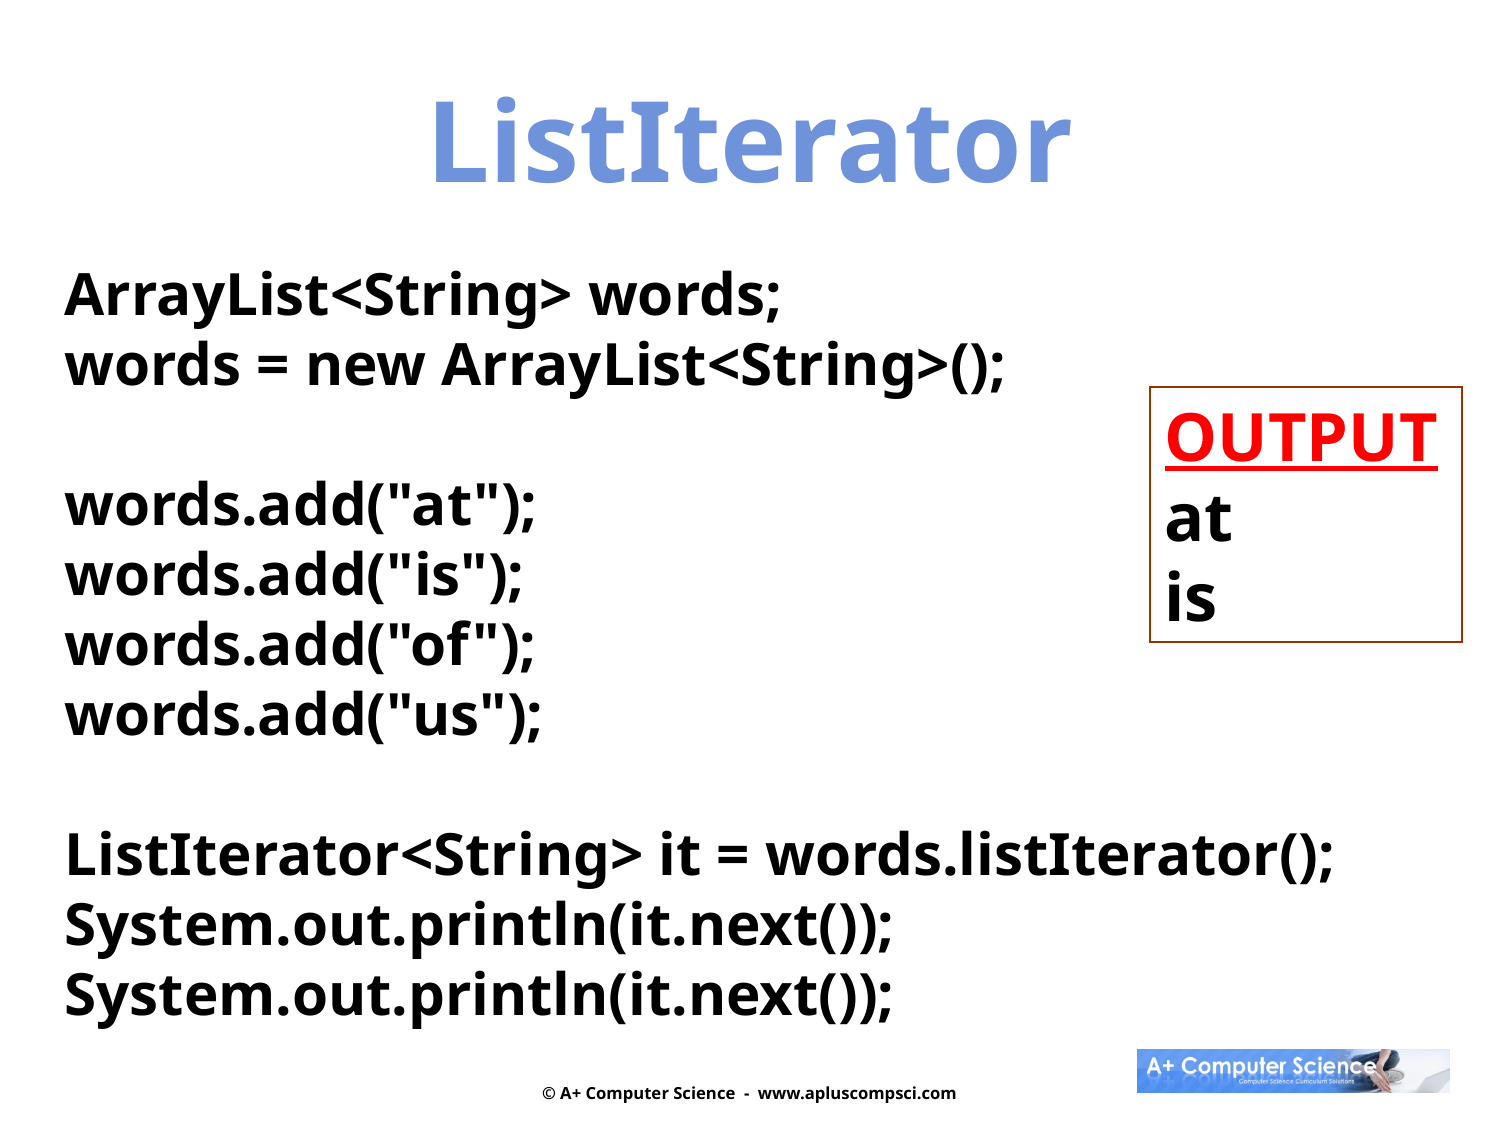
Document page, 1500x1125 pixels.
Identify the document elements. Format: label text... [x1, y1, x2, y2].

picture [1137, 1049, 1450, 1093]
footer © A+ Computer Science - www.apluscompsci.com [512, 1035, 988, 1101]
text_box ListIterator [0, 62, 1500, 213]
text_box ArrayList<String> words; words = new ArrayList<String>(); words.add("at"); words.add("is"); words.add("of"); words.add("us"); ListIterator<String> it = words.listIterator(); System.out.println(it.next()); System.out.println(it.next()); [50, 249, 1450, 1035]
text_box OUTPUTat is [1149, 387, 1463, 643]
